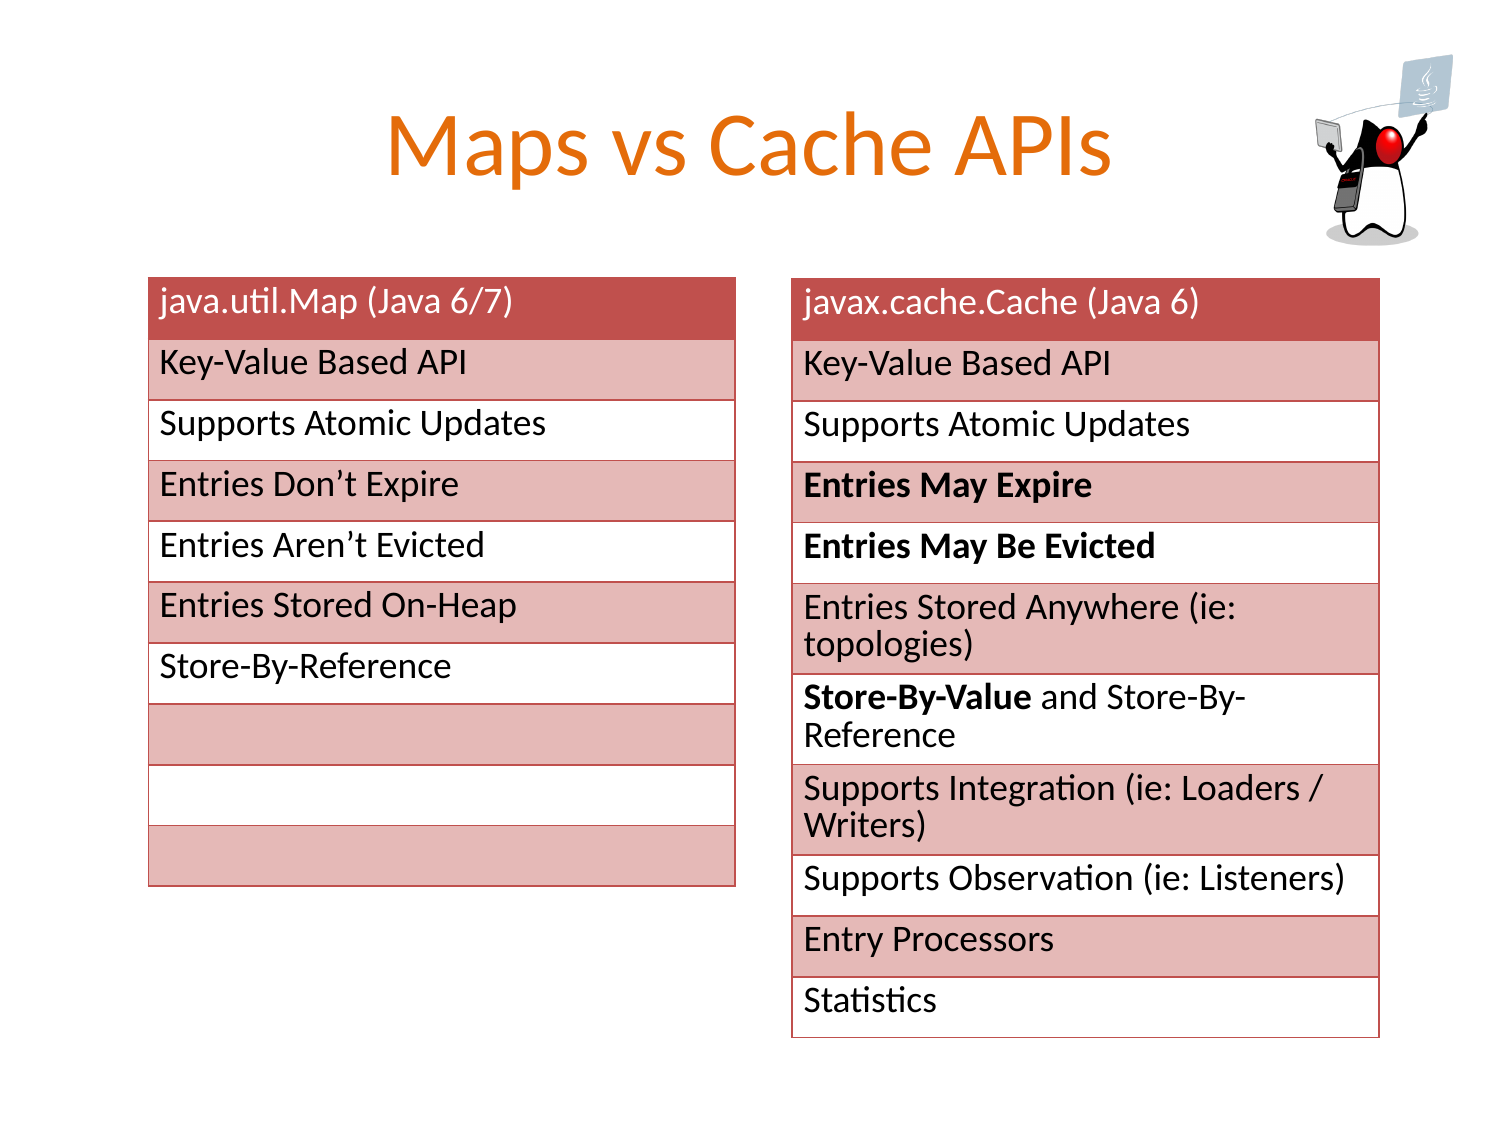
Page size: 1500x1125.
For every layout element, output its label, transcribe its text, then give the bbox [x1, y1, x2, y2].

table_cell Entries May Be Evicted [793, 523, 1378, 583]
picture [1294, 30, 1470, 265]
title Maps vs Cache APIs [75, 45, 1289, 233]
table_header java.util.Map (Java 6/7) [149, 279, 734, 338]
table_cell Entries Aren’t Evicted [149, 522, 734, 581]
table_cell Key-Value Based API [149, 340, 734, 399]
table_cell Supports Atomic Updates [793, 402, 1378, 461]
table_cell Entries May Expire [793, 463, 1378, 522]
table_cell Key-Value Based API [793, 341, 1378, 400]
table_cell Entries Stored On-Heap [149, 583, 734, 642]
table_cell [149, 826, 734, 885]
table_cell Store-By-Reference [149, 644, 734, 703]
table_cell Supports Integration (ie: Loaders / Writers) [793, 765, 1378, 854]
table_cell [149, 705, 734, 764]
table_cell Store-By-Value and Store-By-Reference [793, 675, 1378, 764]
table_cell [149, 766, 734, 825]
table_header javax.cache.Cache (Java 6) [793, 280, 1378, 339]
table_cell Entry Processors [793, 917, 1378, 976]
table_cell Entries Stored Anywhere (ie: topologies) [793, 584, 1378, 673]
table_cell Supports Atomic Updates [149, 401, 734, 460]
table_cell Statistics [793, 978, 1378, 1037]
table_cell Supports Observation (ie: Listeners) [793, 856, 1378, 915]
table_cell Entries Don’t Expire [149, 461, 734, 520]
